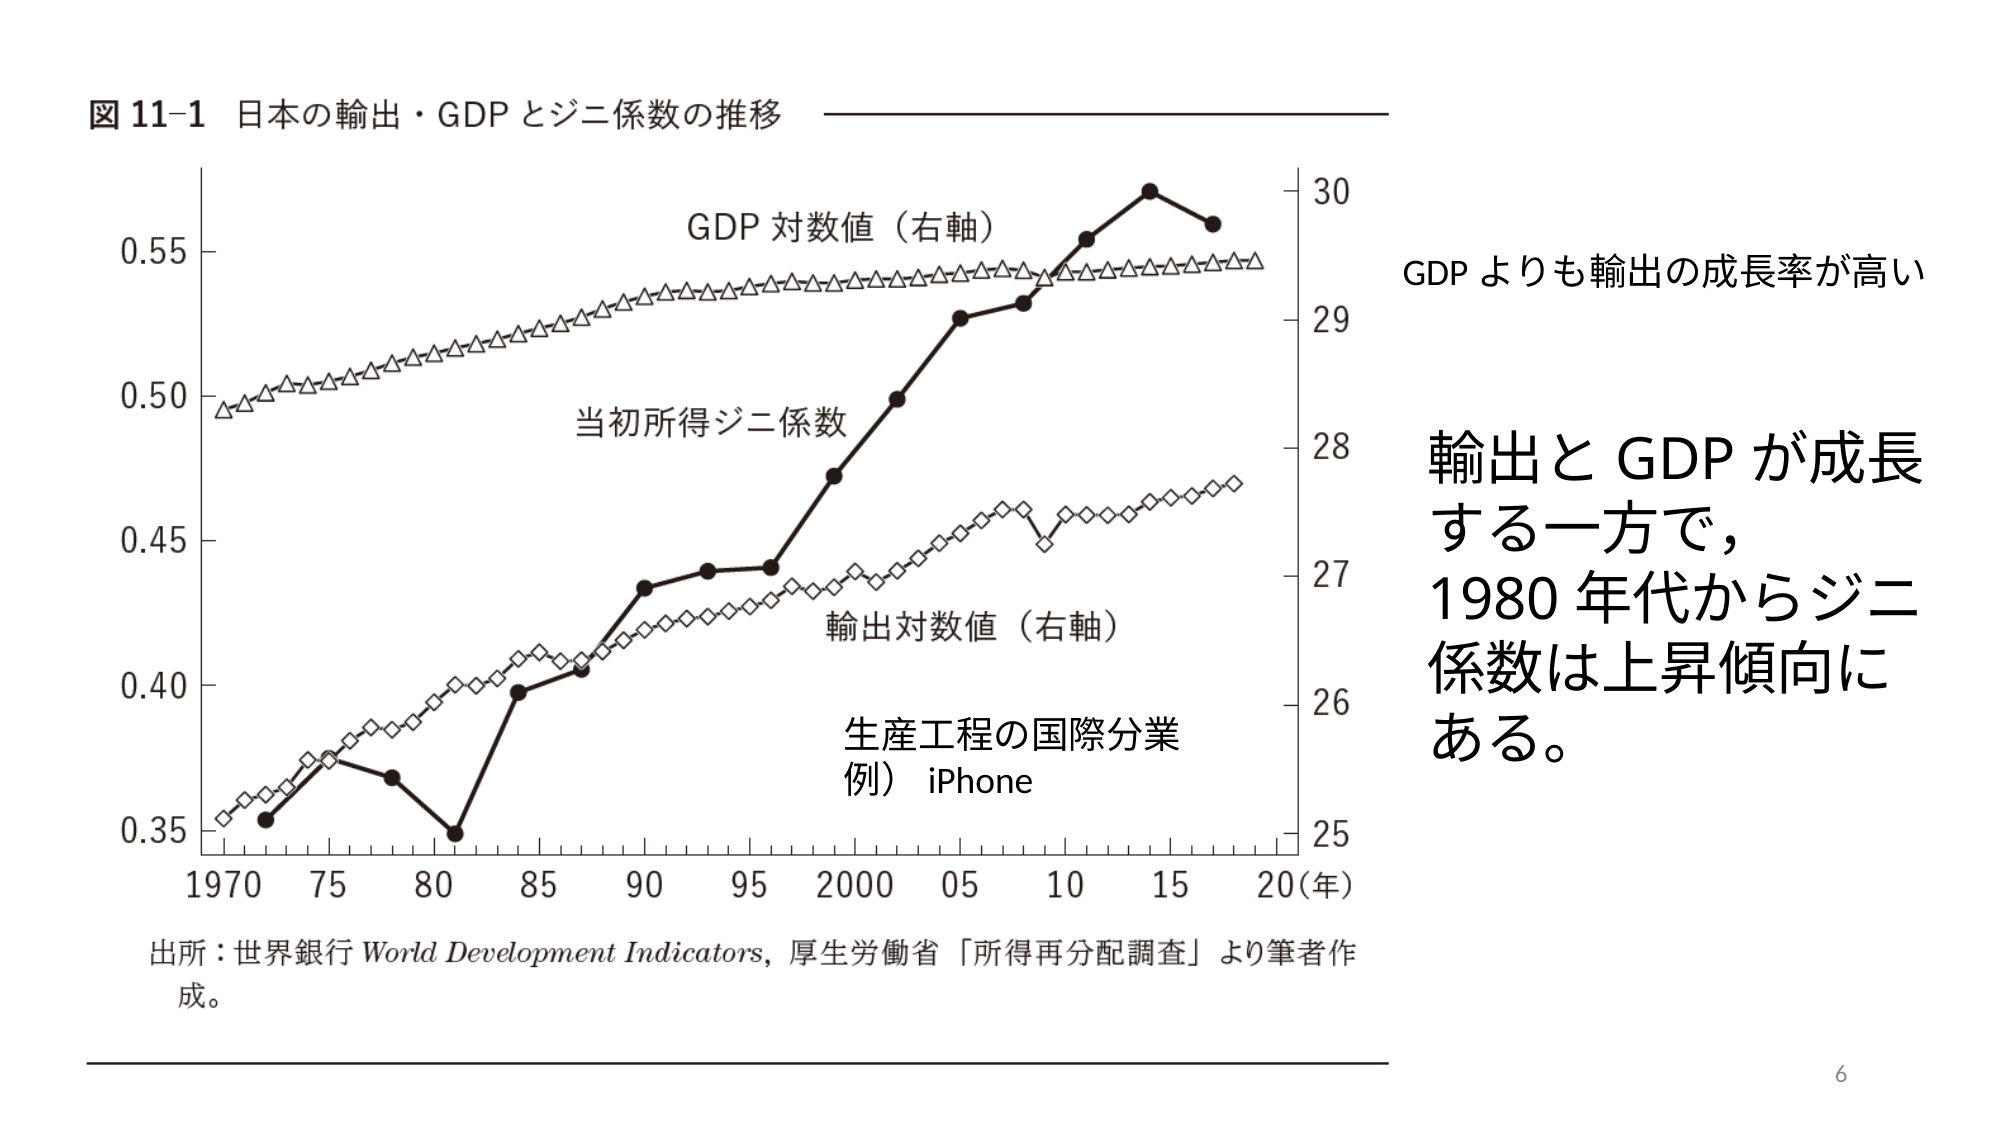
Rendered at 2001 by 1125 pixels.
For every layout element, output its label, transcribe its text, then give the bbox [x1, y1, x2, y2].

text_box 輸出とGDPが成長する一方で， 1980年代からジニ係数は上昇傾向にある。 [1413, 413, 1964, 779]
slide_number 6 [1413, 1042, 1863, 1103]
picture [59, 70, 1413, 1113]
text_box GDPよりも輸出の成長率が高い [1413, 240, 1942, 301]
